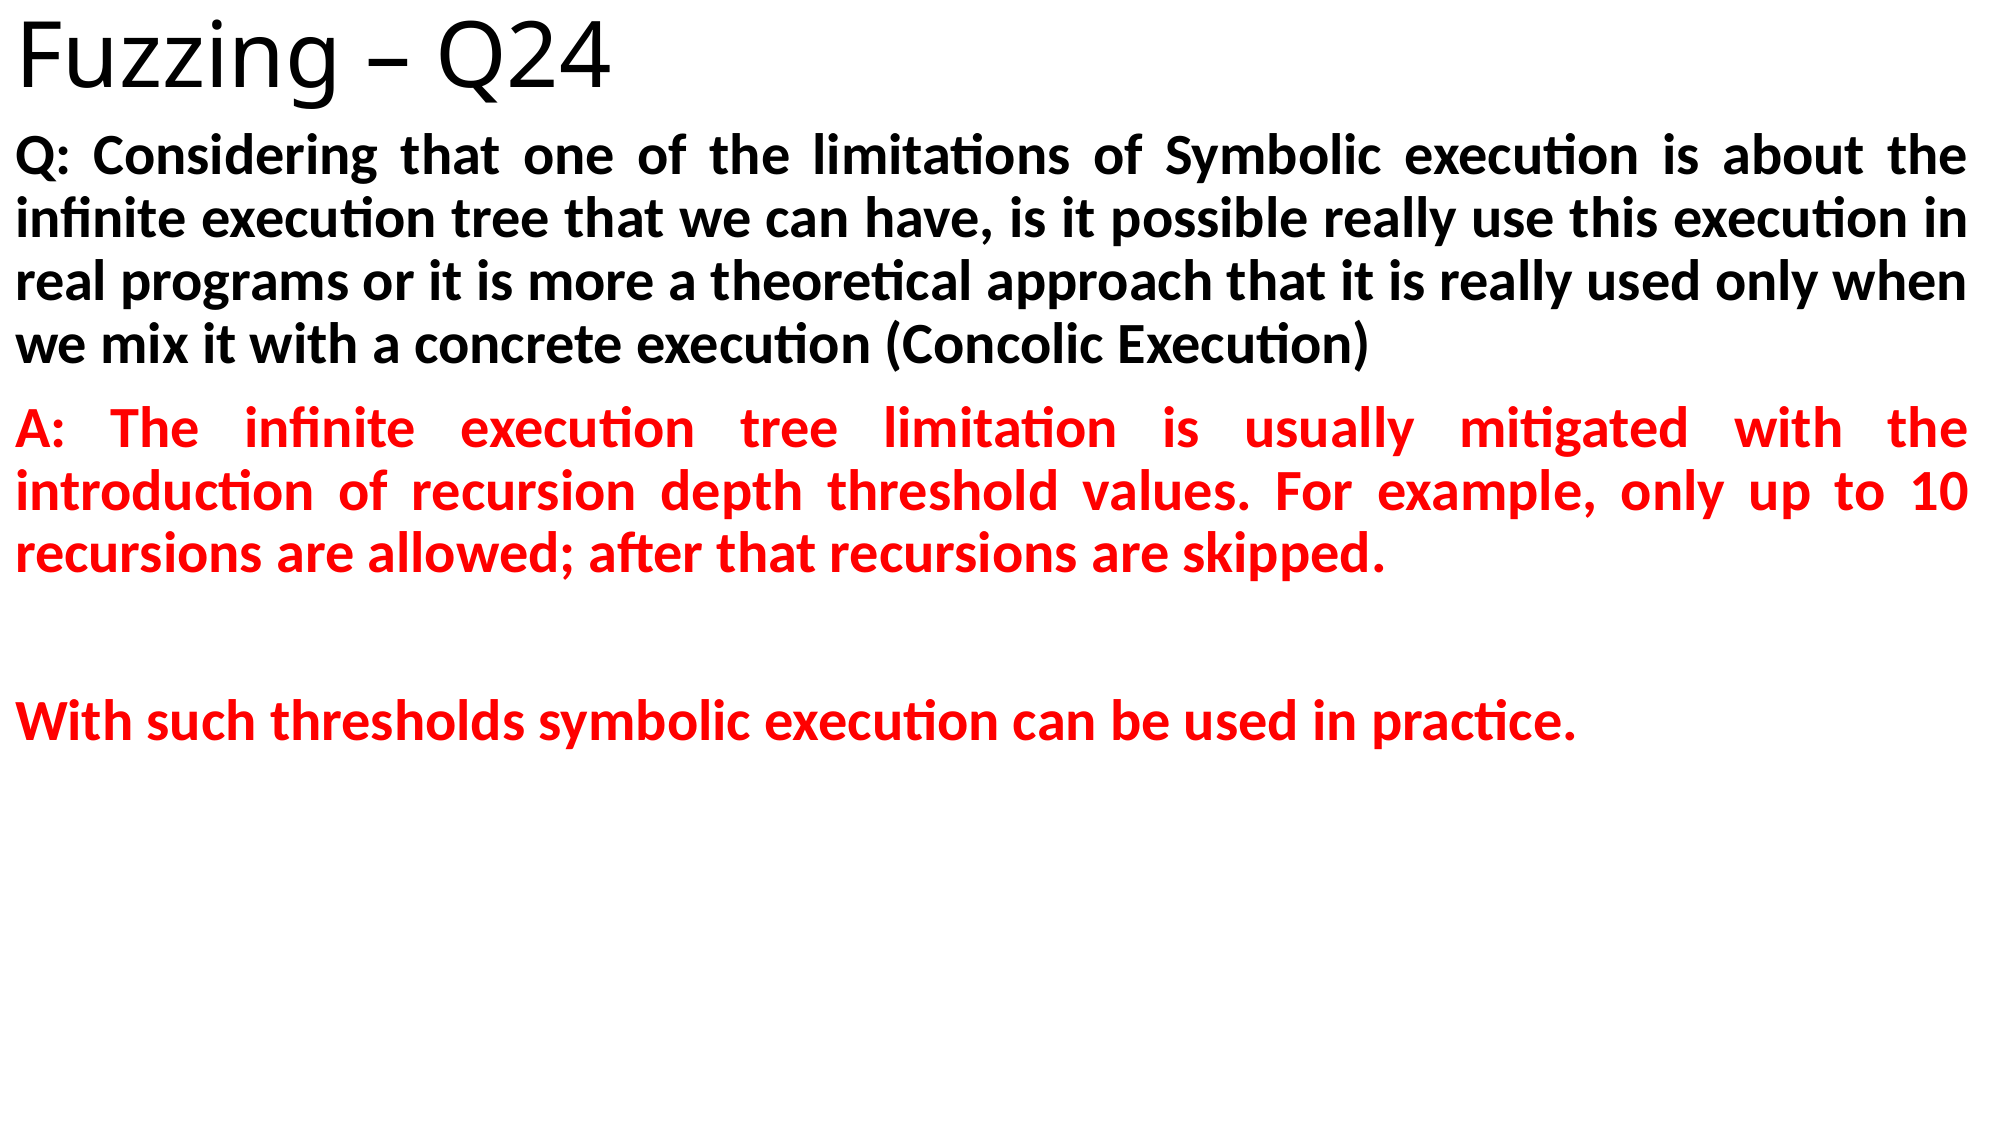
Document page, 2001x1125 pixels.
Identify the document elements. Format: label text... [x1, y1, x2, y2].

list Q: Considering that one of the limitations of Symbolic execution is about the infinite execution tree that we can have, is it possible really use this execution in real programs or it is more a theoretical approach that it is really used only when we mix it with a concrete execution (Concolic Execution) A: The infinite execution tree limitation is usually mitigated with the introduction of recursion depth threshold values. For example, only up to 10 recursions are allowed; after that recursions are skipped. With such thresholds symbolic execution can be used in practice. [0, 116, 1985, 831]
title Fuzzing – Q24 [0, 0, 1725, 116]
